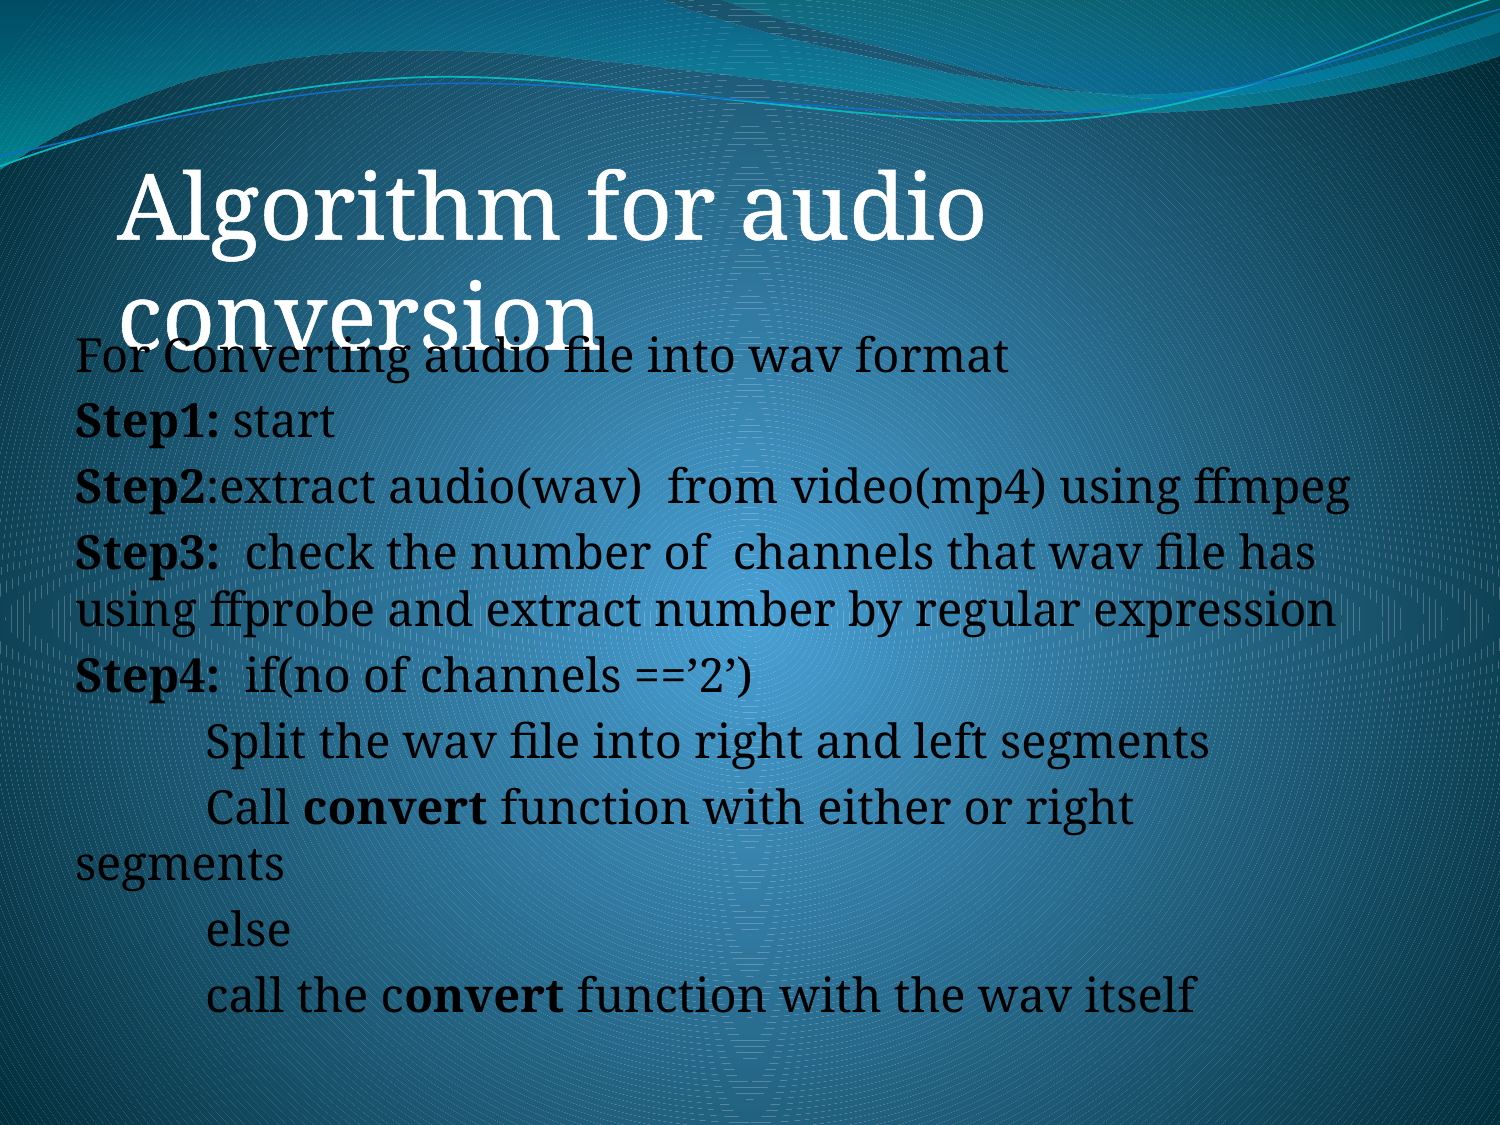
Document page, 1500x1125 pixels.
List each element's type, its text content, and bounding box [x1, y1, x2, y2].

text_box For Converting audio file into wav format Step1: start Step2:extract audio(wav) from video(mp4) using ffmpeg Step3: check the number of channels that wav file has using ffprobe and extract number by regular expression Step4: if(no of channels ==’2’) Split the wav file into right and left segments Call convert function with either or right segments else call the convert function with the wav itself [74, 317, 1425, 1038]
text_box Algorithm for audio conversion [117, 140, 1376, 279]
